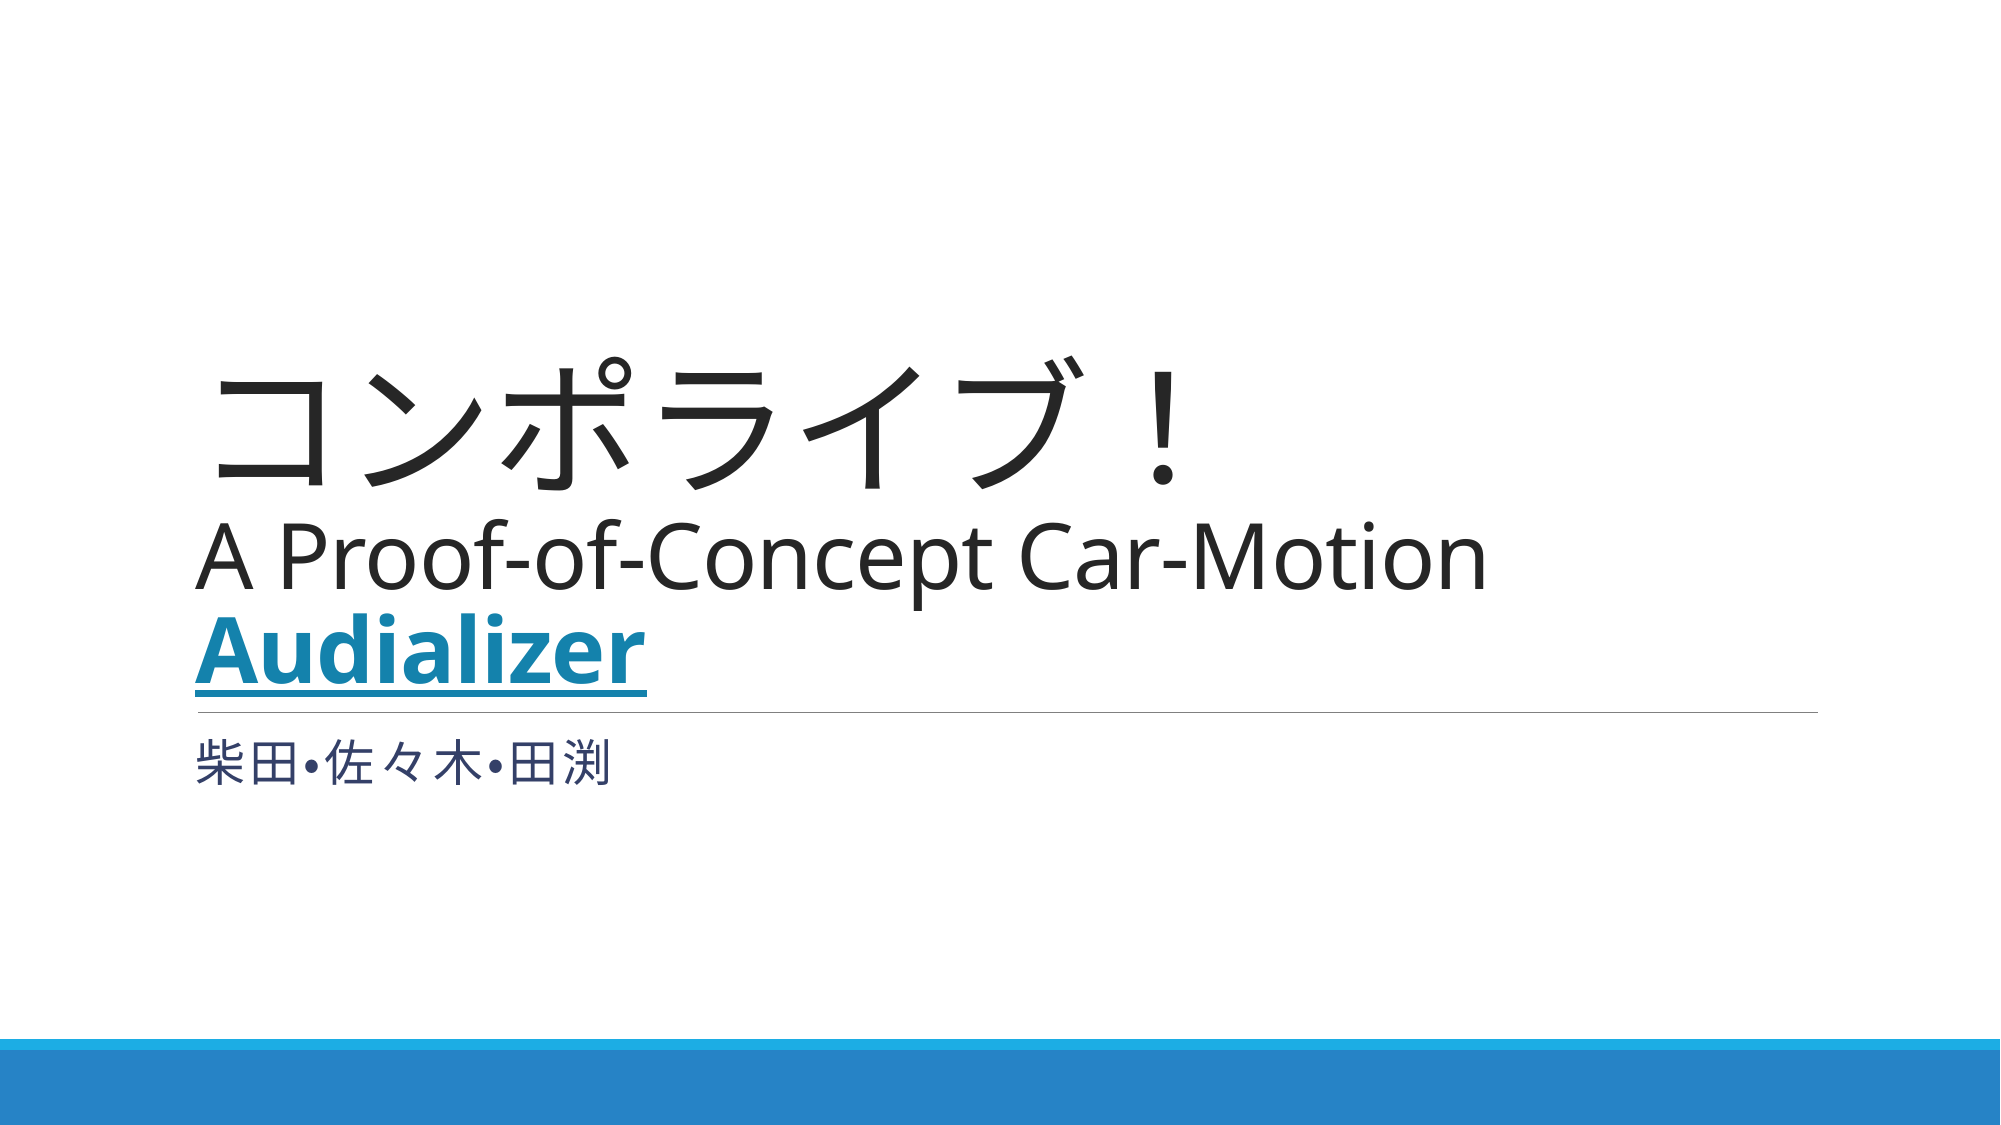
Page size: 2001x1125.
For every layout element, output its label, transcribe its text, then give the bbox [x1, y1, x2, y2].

title コンポライブ！ A Proof-of-Concept Car-Motion Audializer [180, 124, 1830, 710]
subtitle 柴田・佐々木・田渕 [180, 730, 1831, 919]
